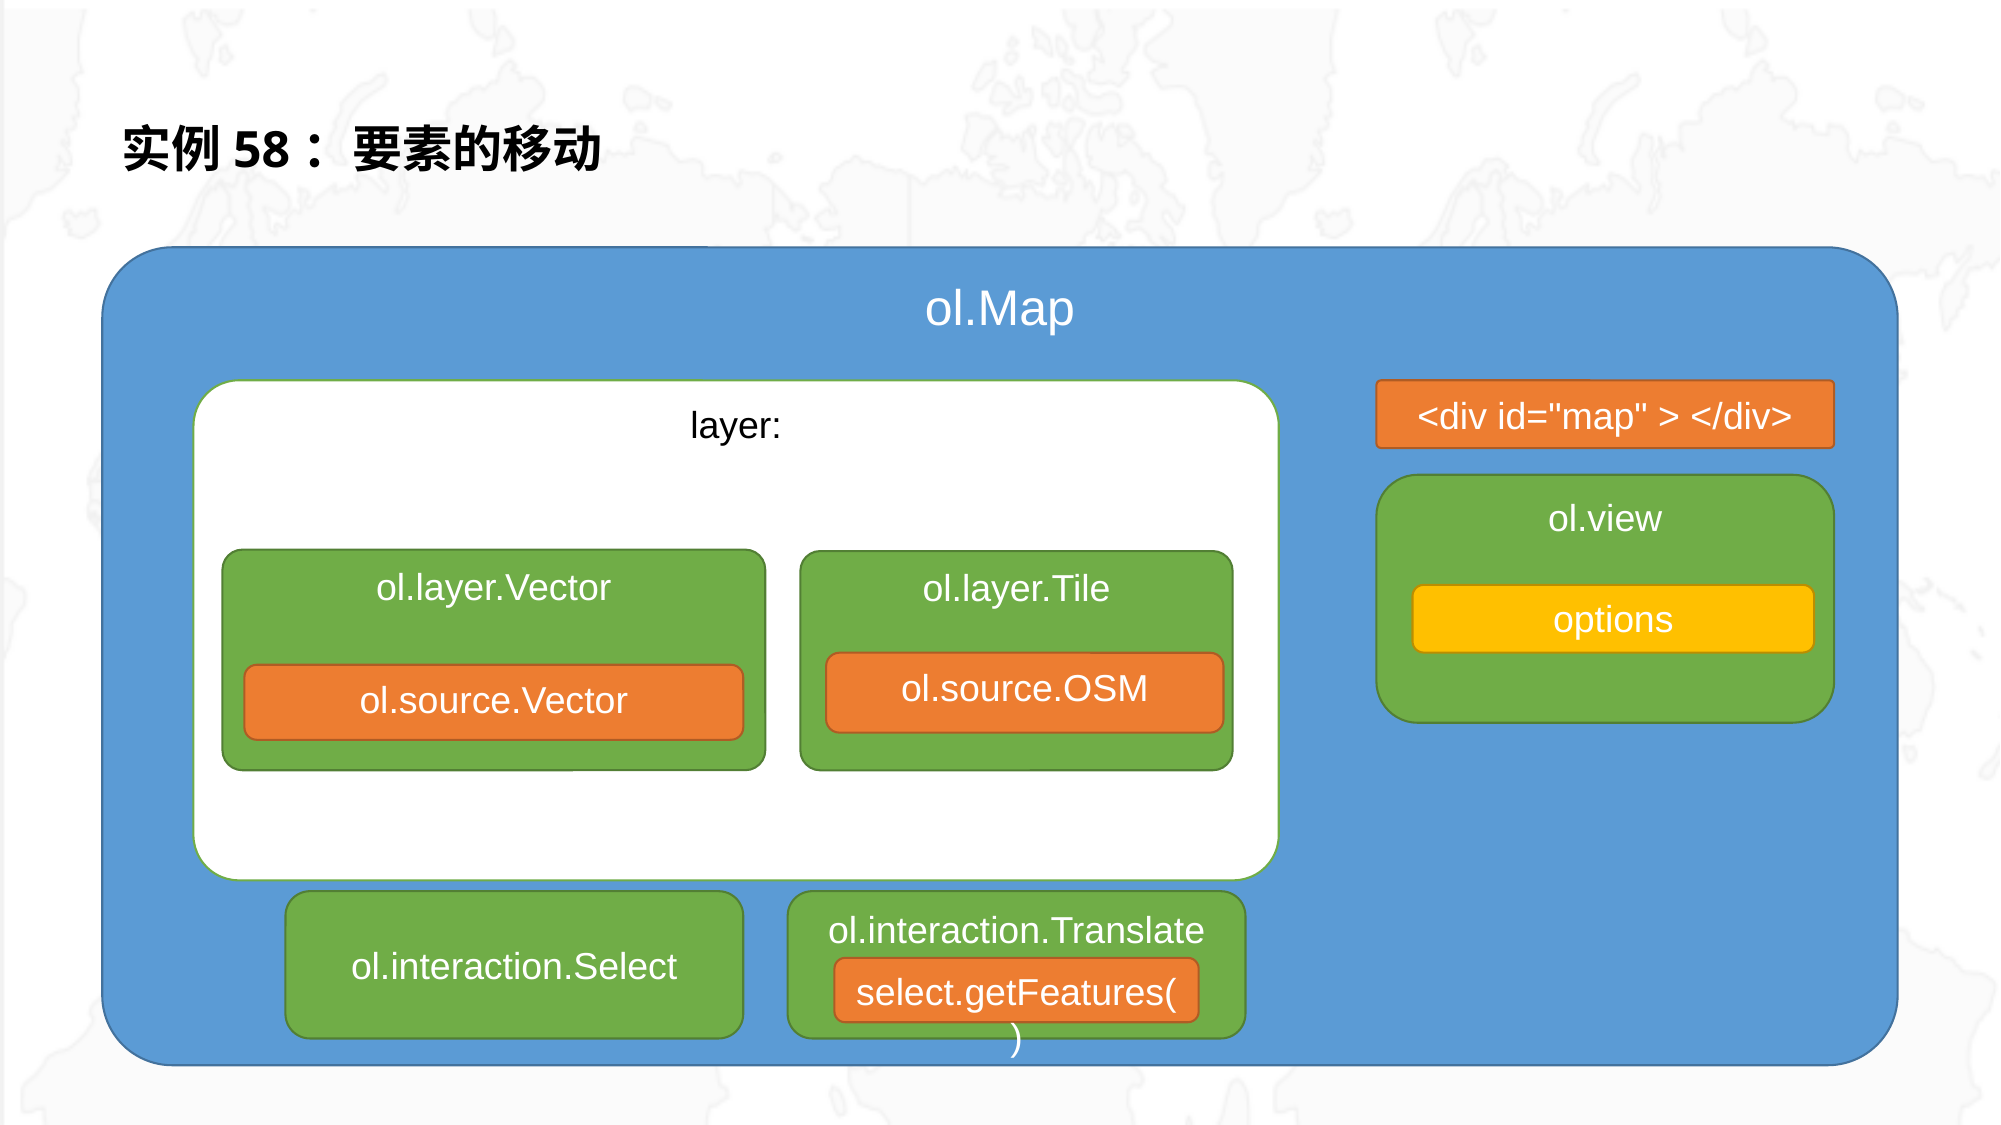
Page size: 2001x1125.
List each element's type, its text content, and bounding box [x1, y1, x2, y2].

text_box ol.layer.Tile [799, 550, 1234, 772]
text_box ol.view [1375, 473, 1836, 724]
text_box <div id="map" > </div> [1375, 379, 1836, 450]
text_box select.getFeatures() [833, 956, 1200, 1024]
text_box ol.layer.Vector [221, 548, 767, 772]
text_box ol.Map [101, 246, 1899, 1067]
text_box options [1411, 583, 1816, 654]
text_box ol.interaction.Translate [786, 890, 1247, 1040]
text_box layer: [192, 379, 1280, 882]
text_box ol.interaction.Select [284, 890, 745, 1040]
text_box ol.source.Vector [243, 663, 745, 741]
title 实例58：要素的移动 [106, 42, 1832, 260]
text_box ol.source.OSM [825, 651, 1225, 734]
